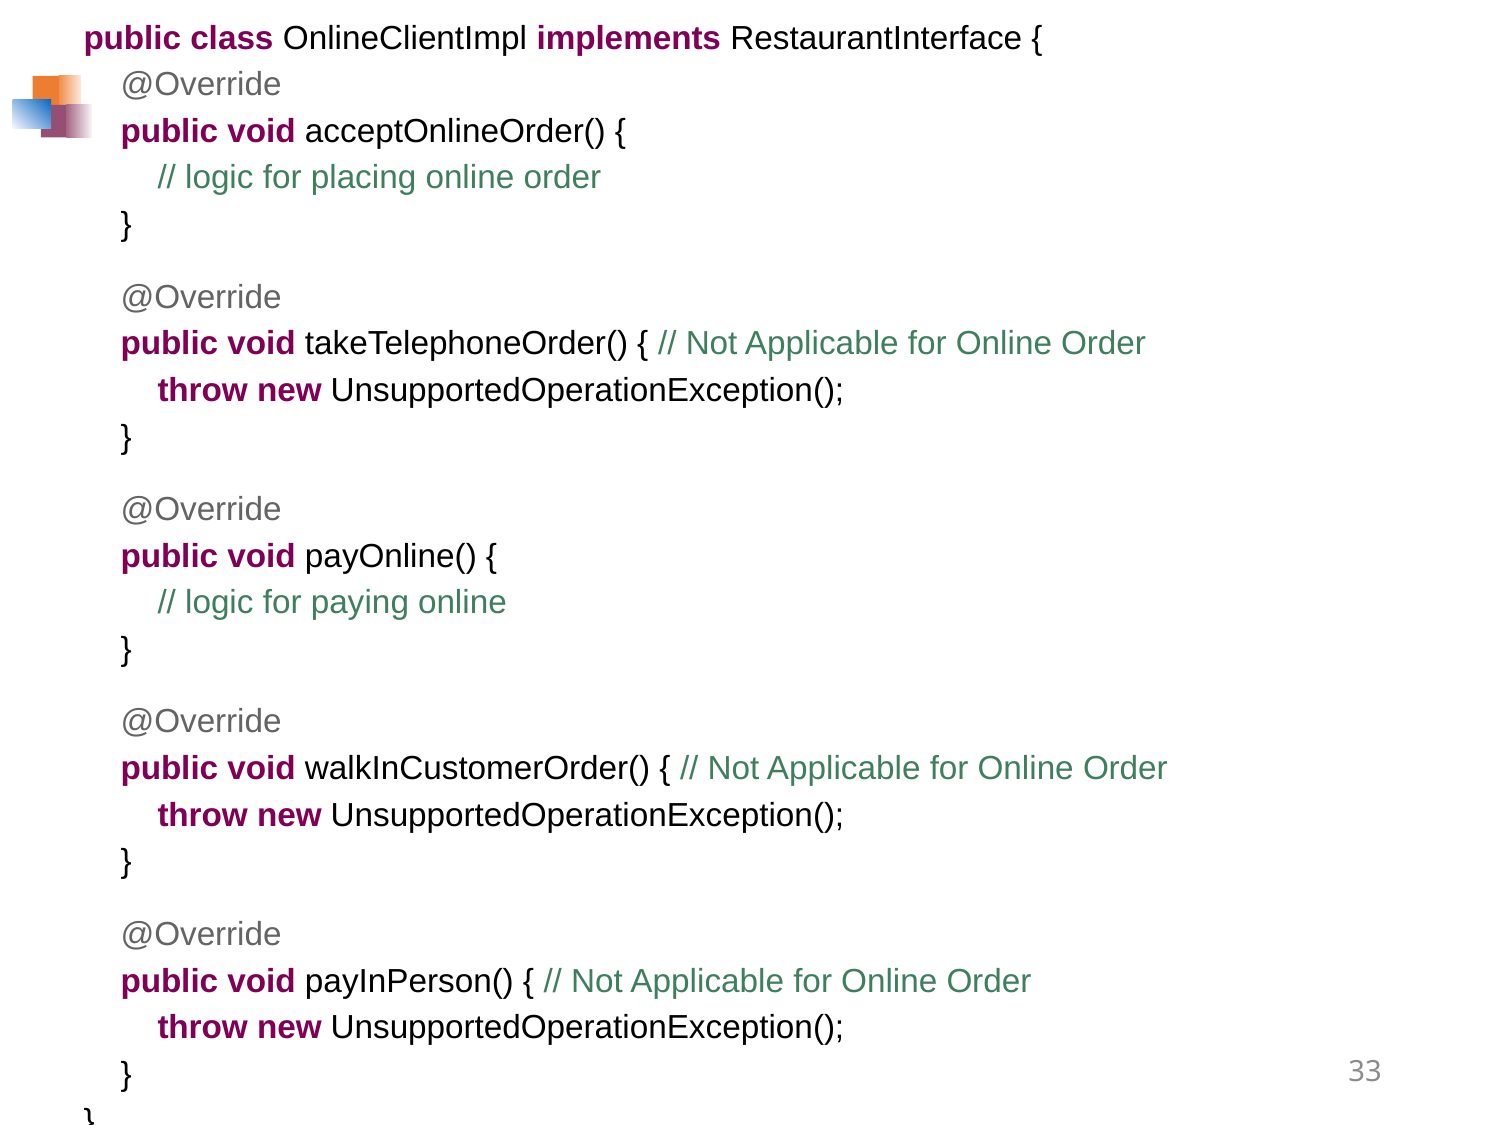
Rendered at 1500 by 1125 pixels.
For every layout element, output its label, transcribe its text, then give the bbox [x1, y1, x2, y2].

slide_number 33 [1059, 1042, 1397, 1103]
list public class OnlineClientImpl implements RestaurantInterface { @Override public void acceptOnlineOrder() { // logic for placing online order } @Override public void takeTelephoneOrder() { // Not Applicable for Online Order throw new UnsupportedOperationException(); } @Override public void payOnline() { // logic for paying online } @Override public void walkInCustomerOrder() { // Not Applicable for Online Order throw new UnsupportedOperationException(); } @Override public void payInPerson() { // Not Applicable for Online Order throw new UnsupportedOperationException(); } } [68, 22, 1500, 1085]
